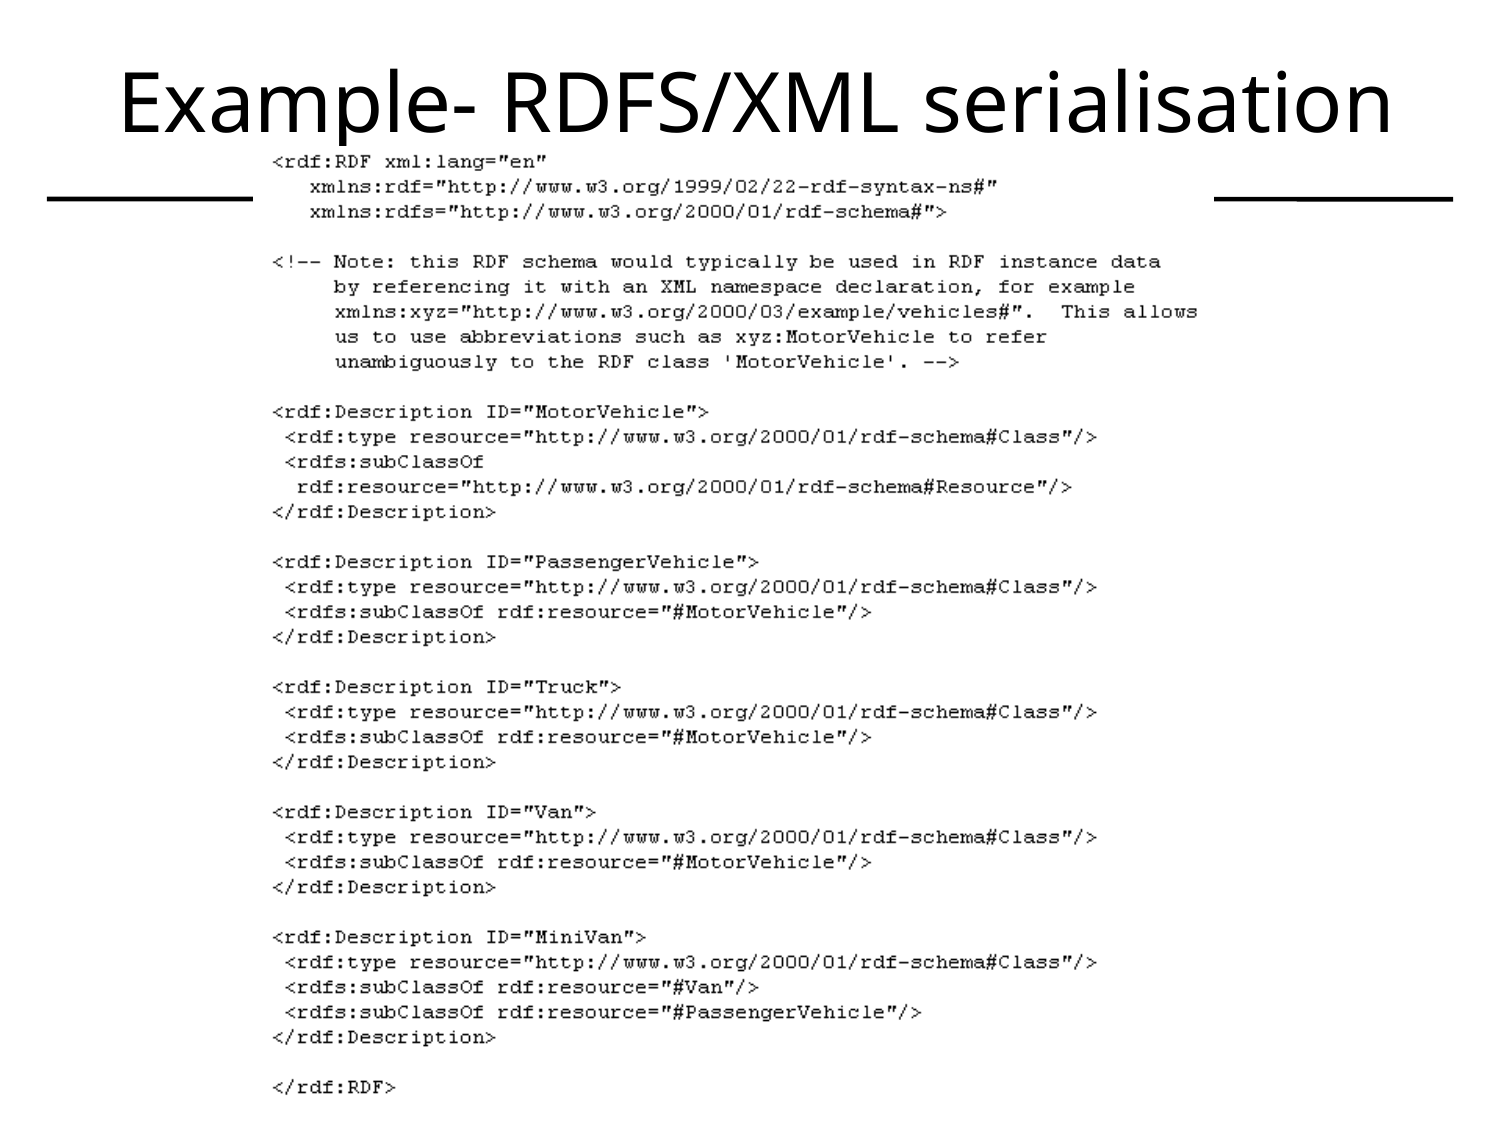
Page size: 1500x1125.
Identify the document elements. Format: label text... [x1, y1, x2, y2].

title Example- RDFS/XML serialisation [88, 11, 1426, 188]
picture [253, 146, 1214, 1107]
